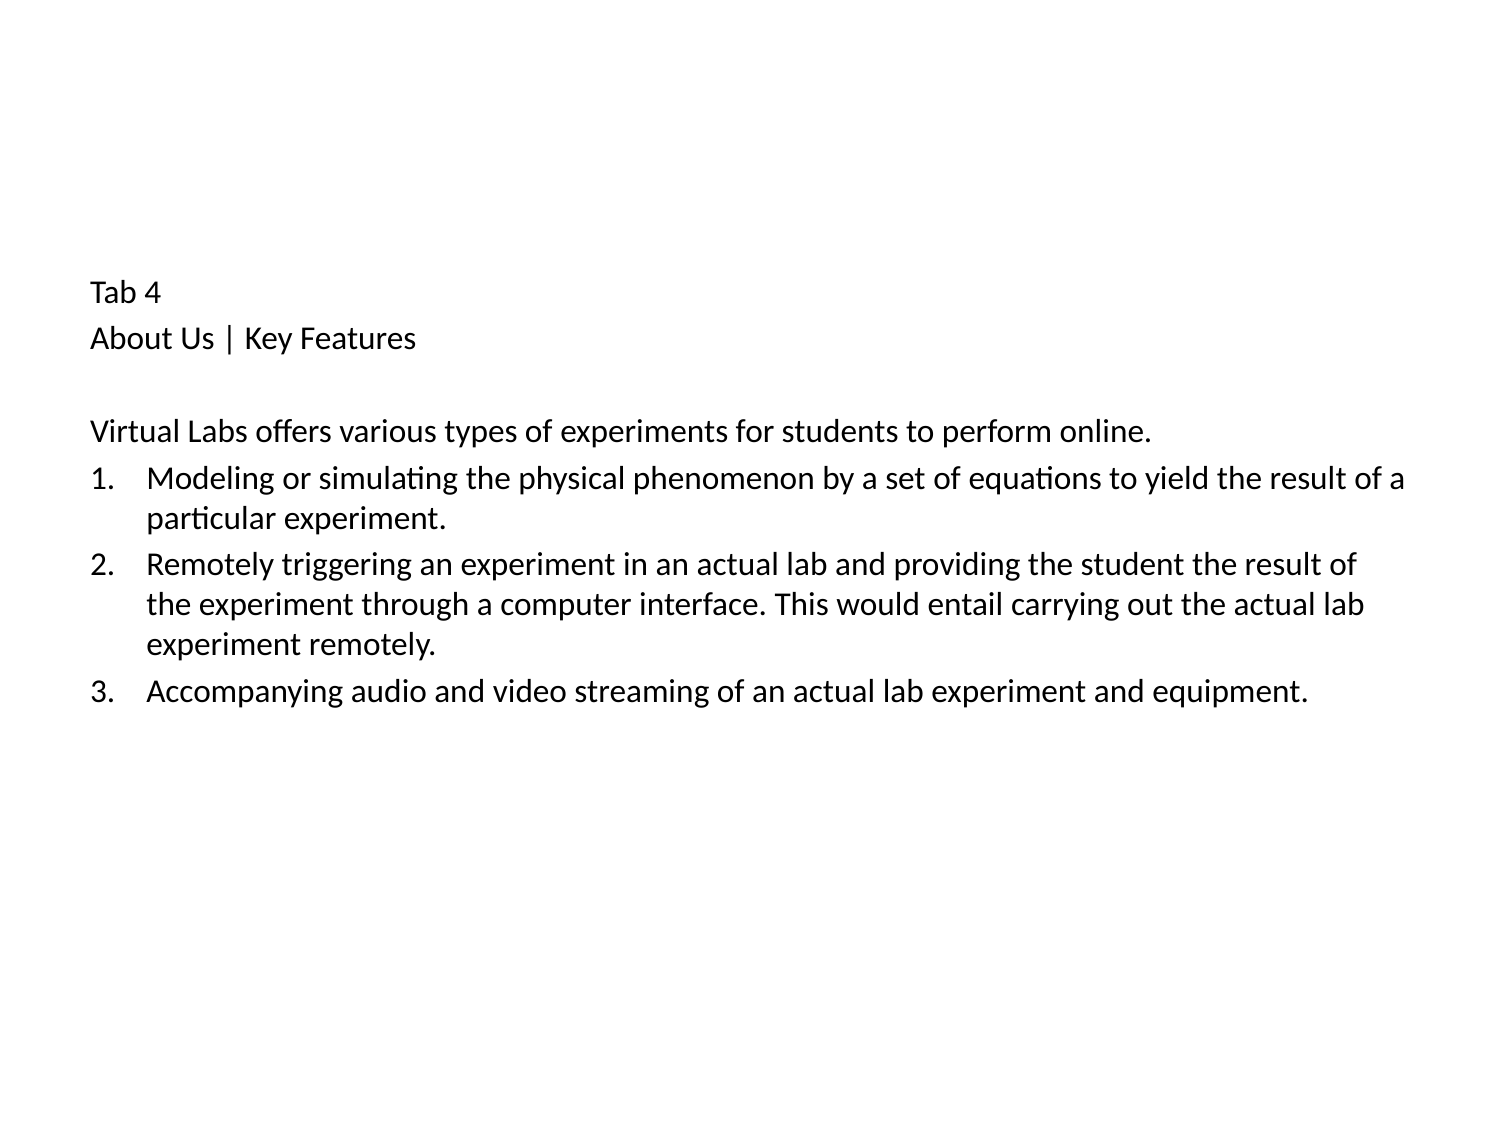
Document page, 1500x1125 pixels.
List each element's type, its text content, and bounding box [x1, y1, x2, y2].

list Tab 4 About Us | Key Features Virtual Labs offers various types of experiments for students to perform online. Modeling or simulating the physical phenomenon by a set of equations to yield the result of a particular experiment. Remotely triggering an experiment in an actual lab and providing the student the result of the experiment through a computer interface. This would entail carrying out the actual lab experiment remotely. Accompanying audio and video streaming of an actual lab experiment and equipment. [75, 262, 1425, 1005]
